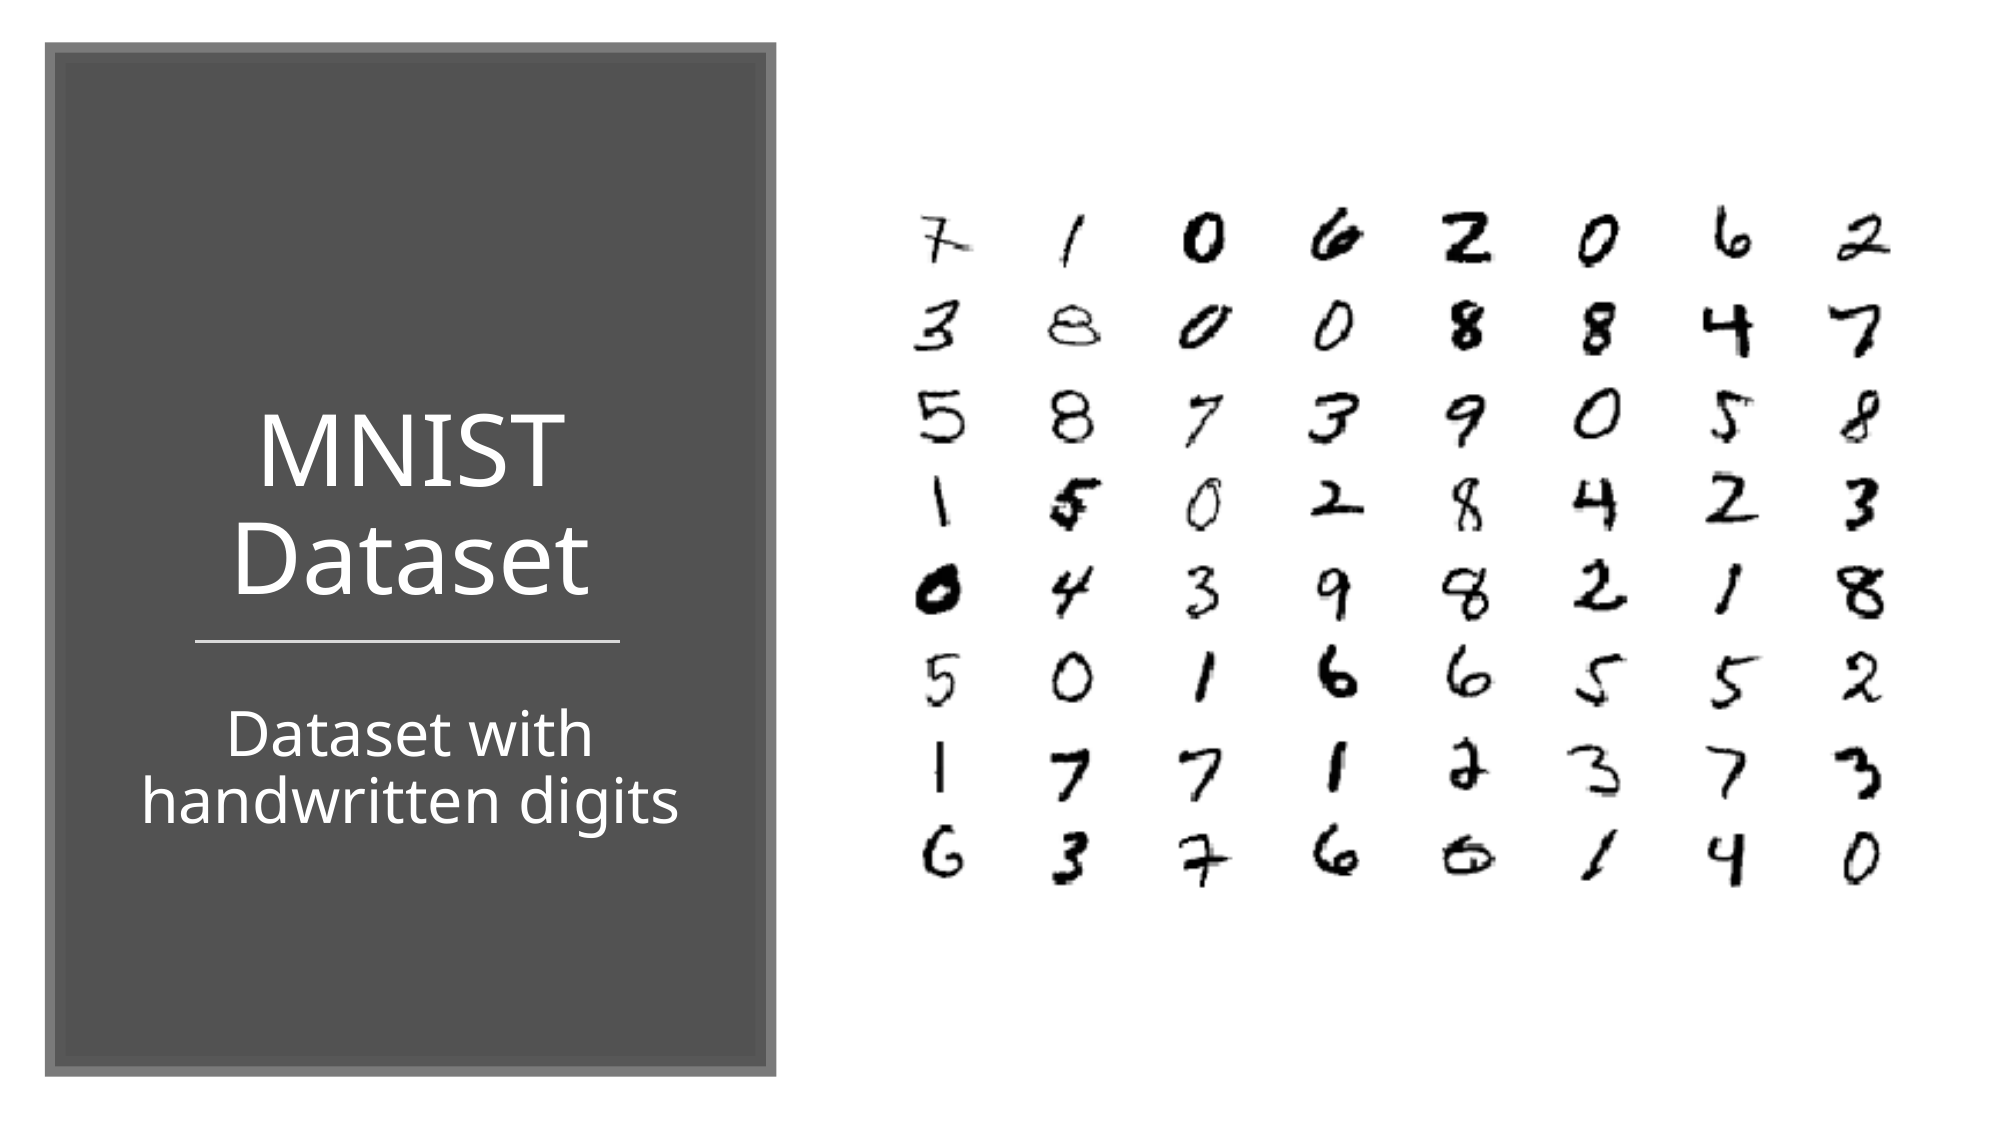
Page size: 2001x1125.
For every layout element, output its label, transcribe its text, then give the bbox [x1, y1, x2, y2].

text_box Dataset with handwritten digits [110, 638, 711, 845]
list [845, 178, 1921, 948]
title MNIST Dataset [110, 149, 711, 624]
text_box [54, 52, 767, 1067]
